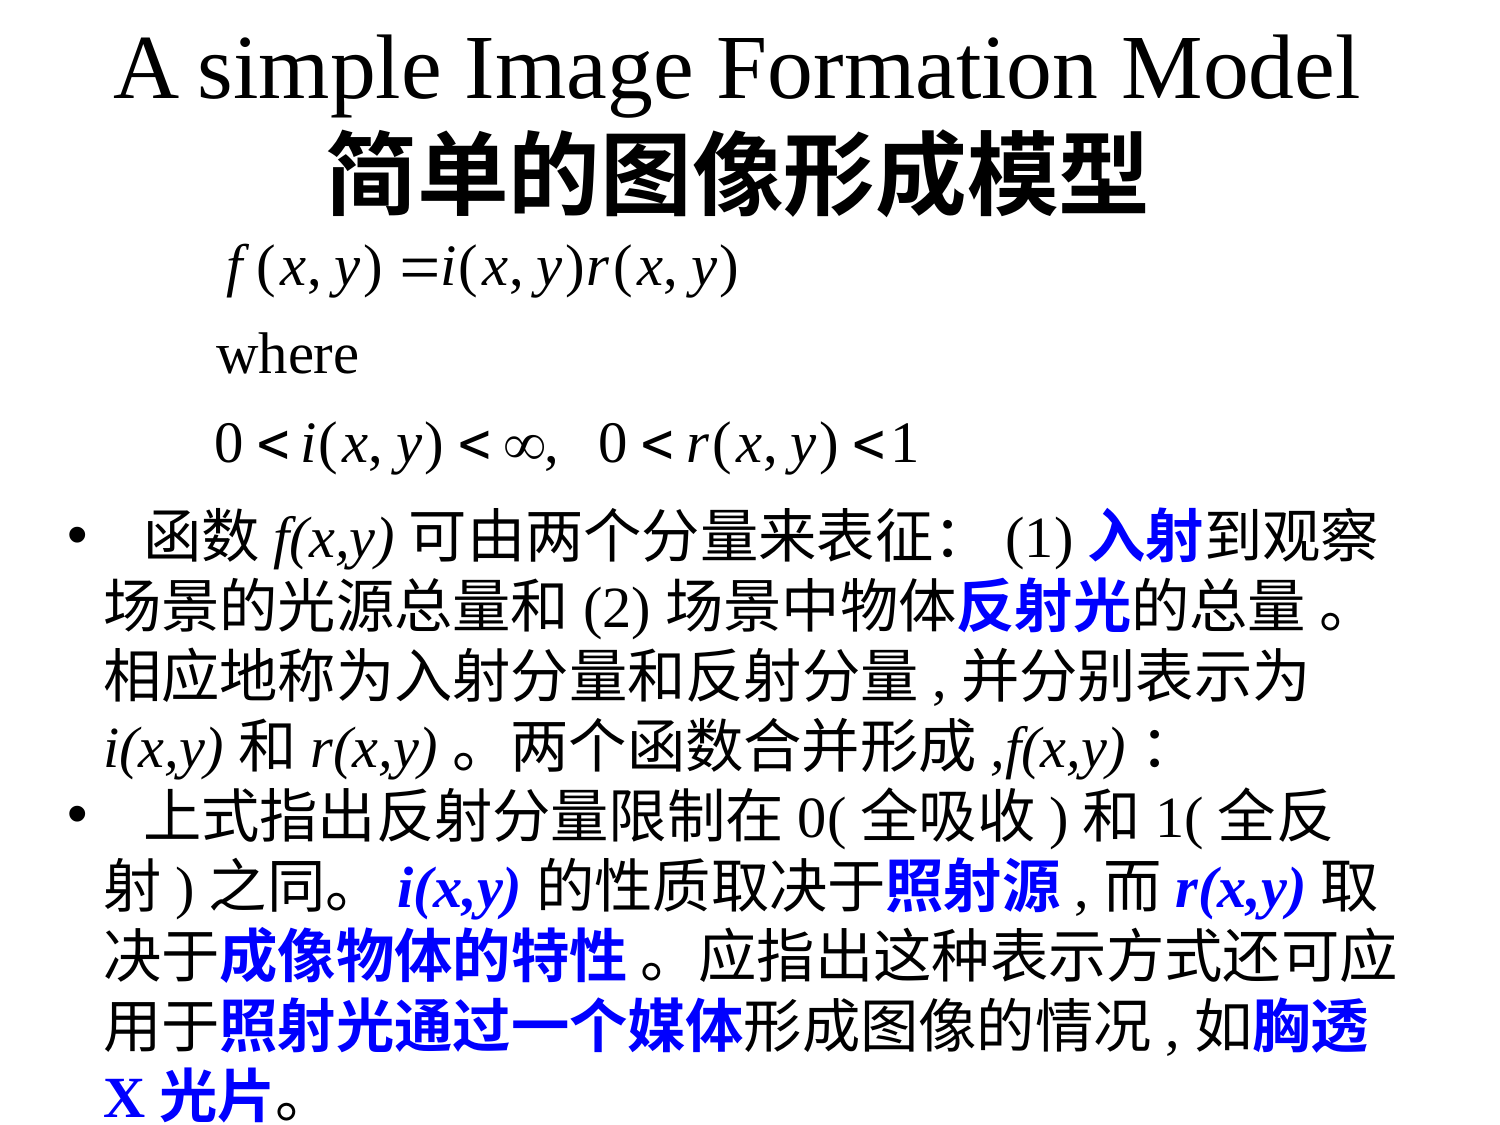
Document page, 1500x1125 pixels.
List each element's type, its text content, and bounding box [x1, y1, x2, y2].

text_box 函数f(x,y)可由两个分量来表征：(1)入射到观察场景的光源总量和(2)场景中物体反射光的总量 。相应地称为入射分量和反射分量,并分别表示为i(x,y)和r(x,y)。两个函数合并形成,f(x,y)： 上式指出反射分量限制在0(全吸收)和1(全反射)之同。i(x,y)的性质取决于照射源,而r(x,y)取决于成像物体的特性 。应指出这种表示方式还可应用于照射光通过一个媒体形成图像的情况,如胸透X光片。 [53, 491, 1439, 1125]
text_box A simple Image Formation Model 简单的图像形成模型 [64, 0, 1412, 235]
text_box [206, 231, 928, 487]
